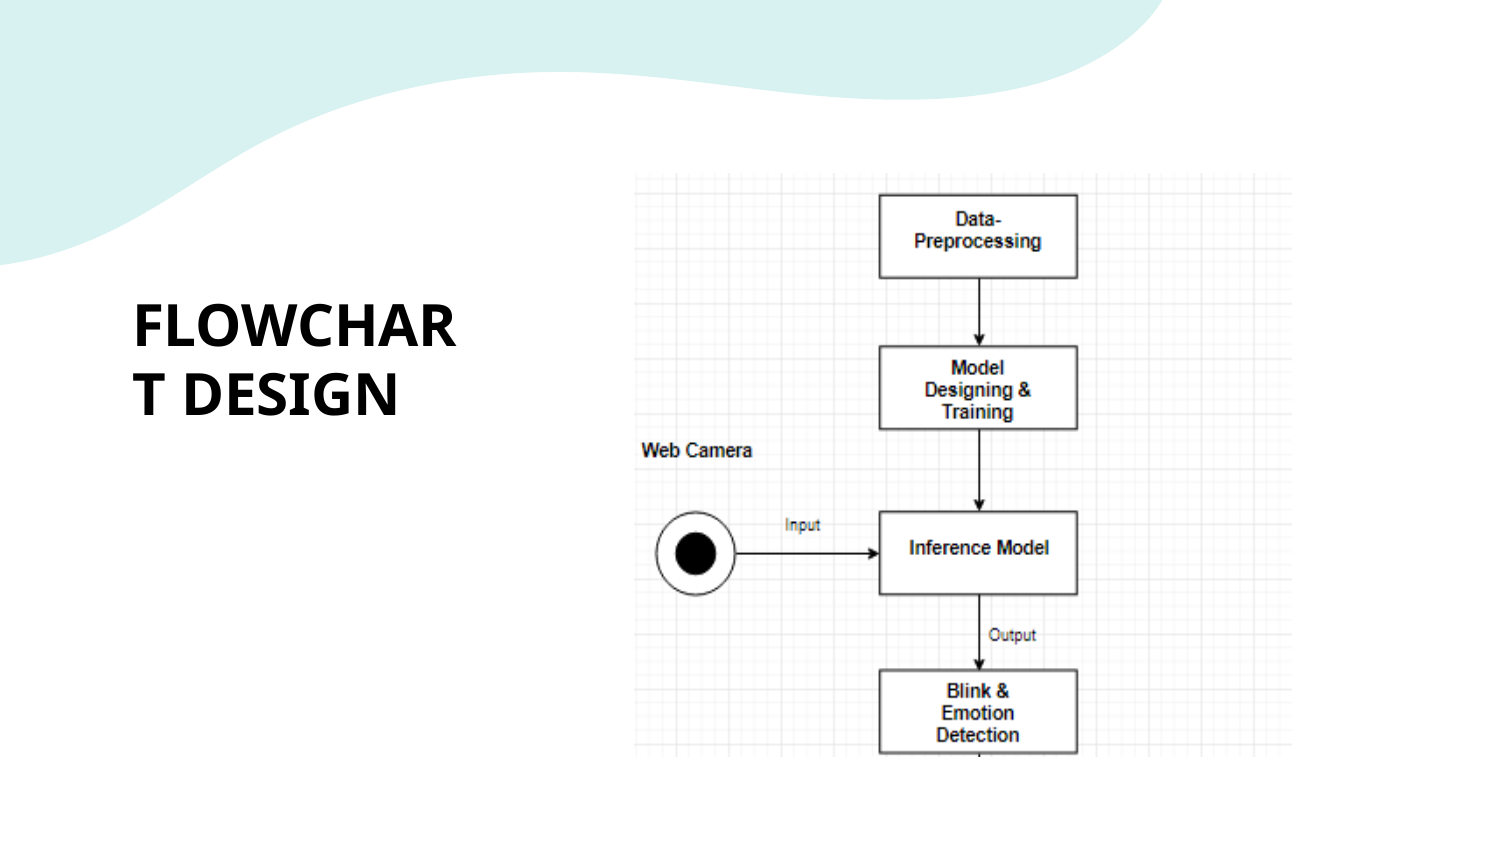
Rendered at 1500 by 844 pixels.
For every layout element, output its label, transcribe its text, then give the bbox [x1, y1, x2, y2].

title FLOWCHART DESIGN [116, 263, 476, 443]
picture [634, 173, 1292, 758]
